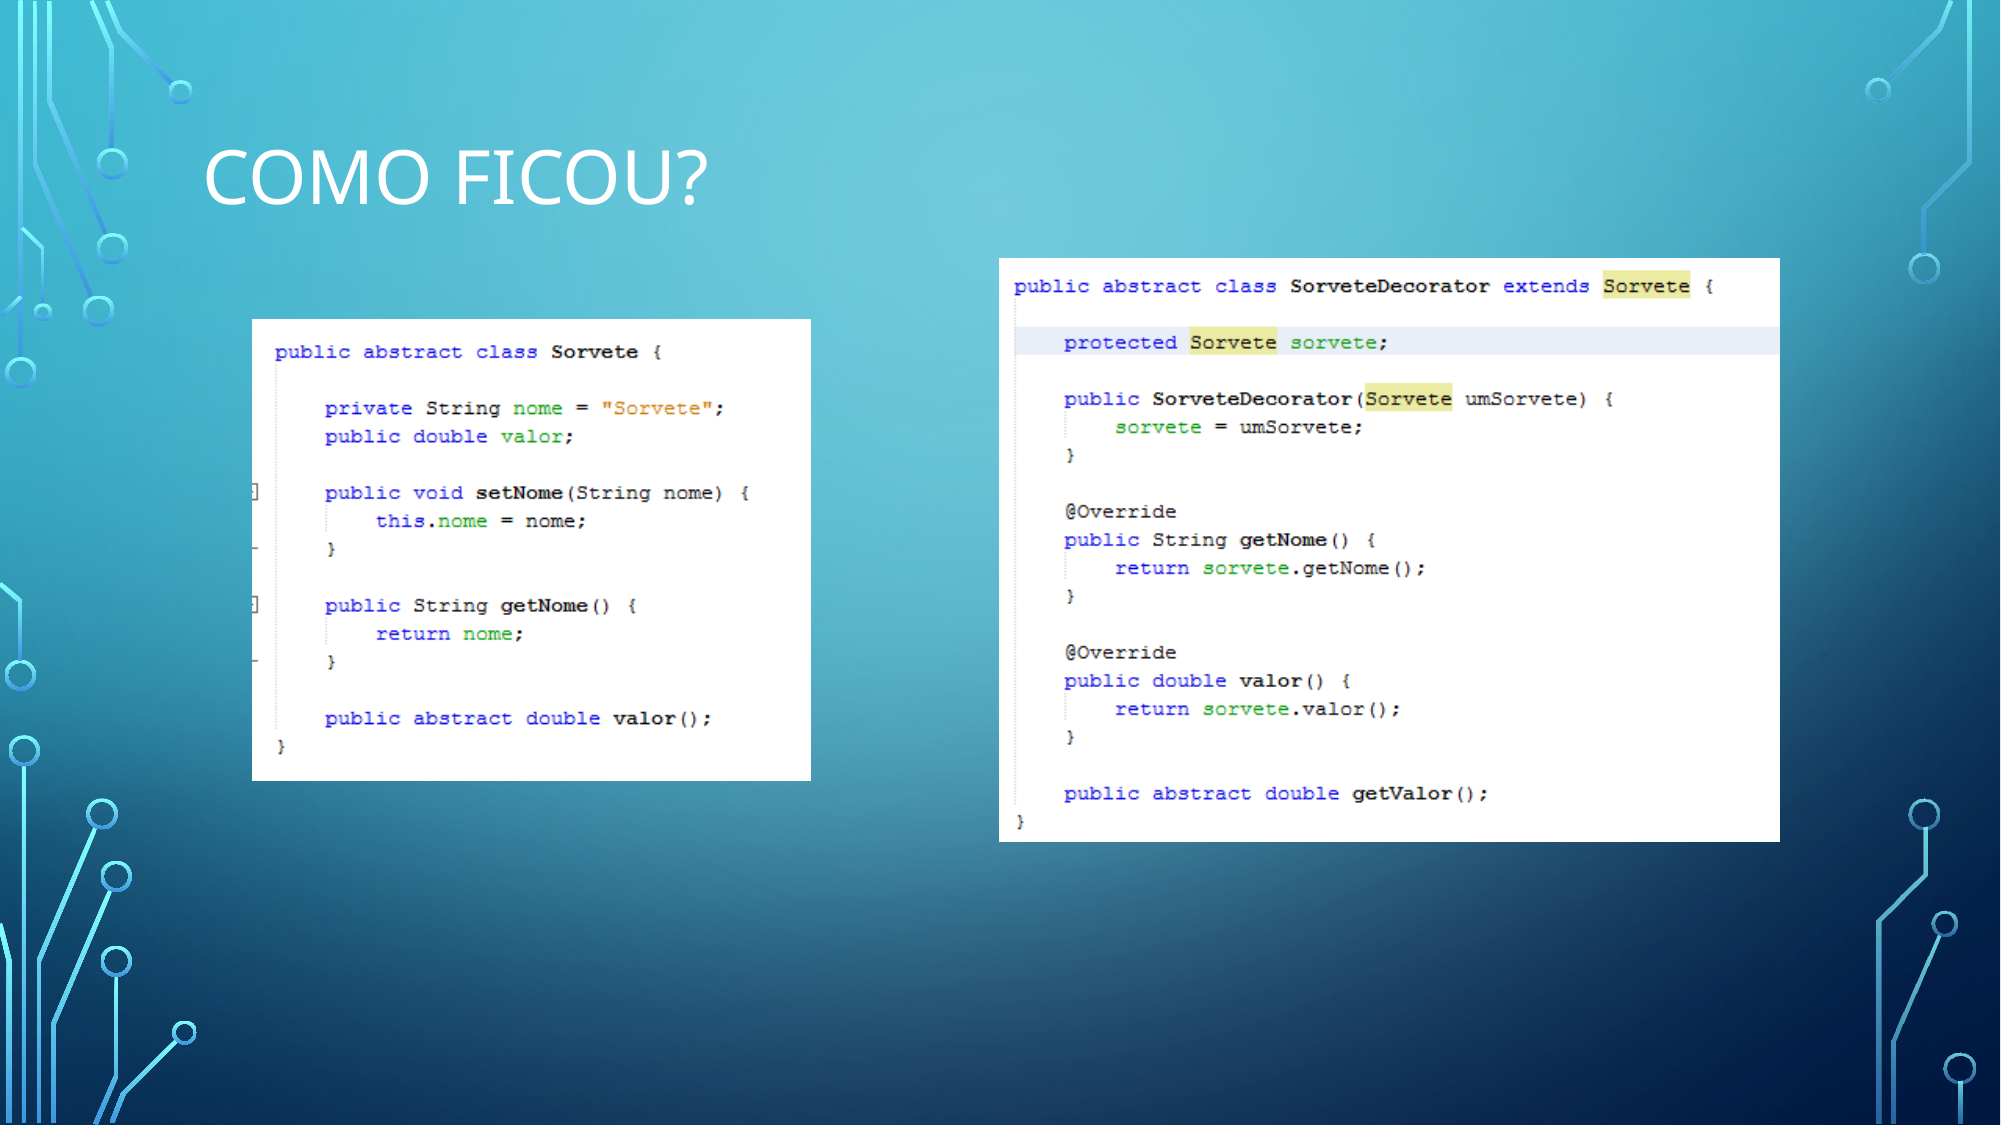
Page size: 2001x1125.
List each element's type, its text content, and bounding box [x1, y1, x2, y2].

picture [999, 258, 1780, 842]
picture [252, 319, 811, 781]
title Como ficou? [187, 58, 1813, 302]
